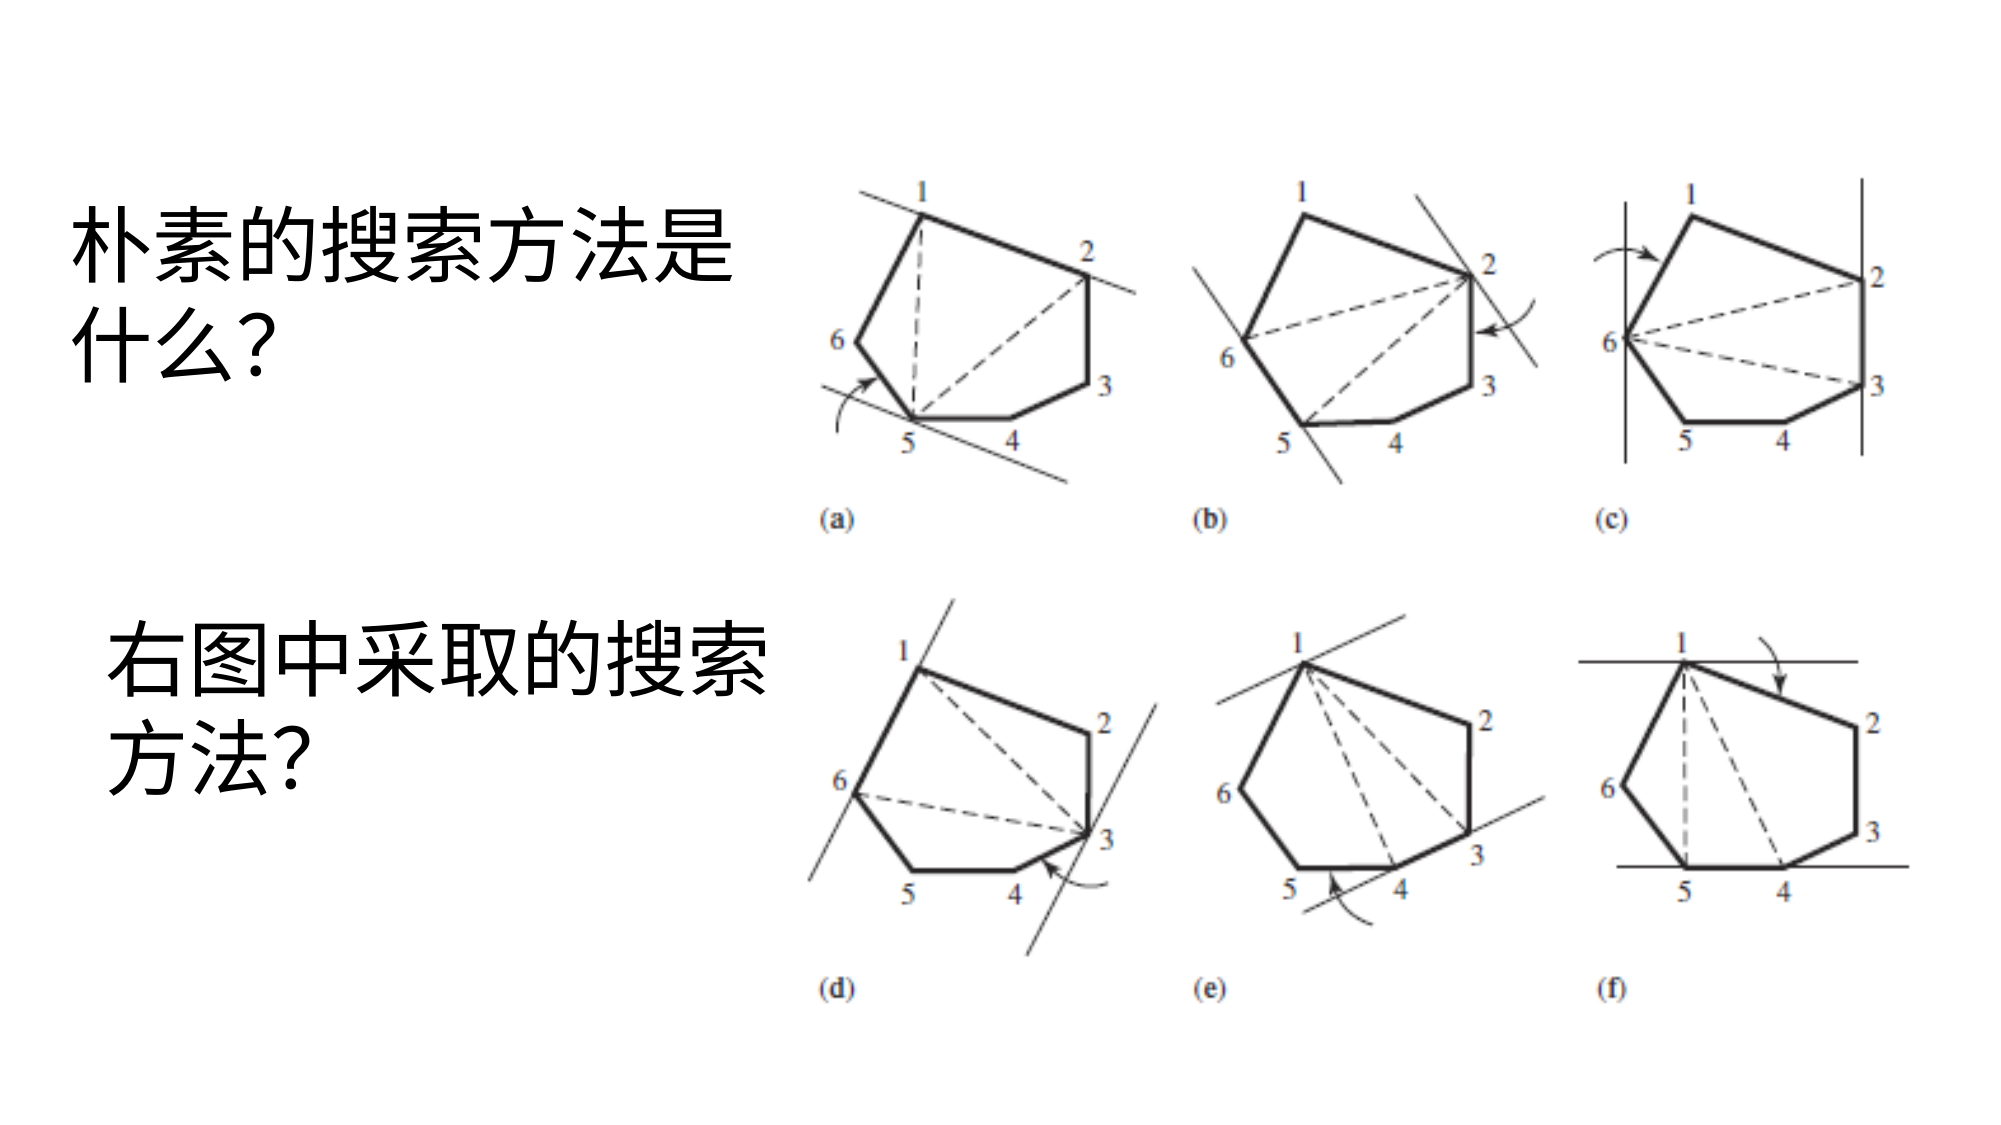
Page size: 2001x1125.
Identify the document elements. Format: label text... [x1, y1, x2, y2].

text_box 朴素的搜索方法是什么？ [55, 185, 758, 401]
text_box 右图中采取的搜索方法？ [90, 599, 758, 815]
picture [763, 148, 1946, 1051]
